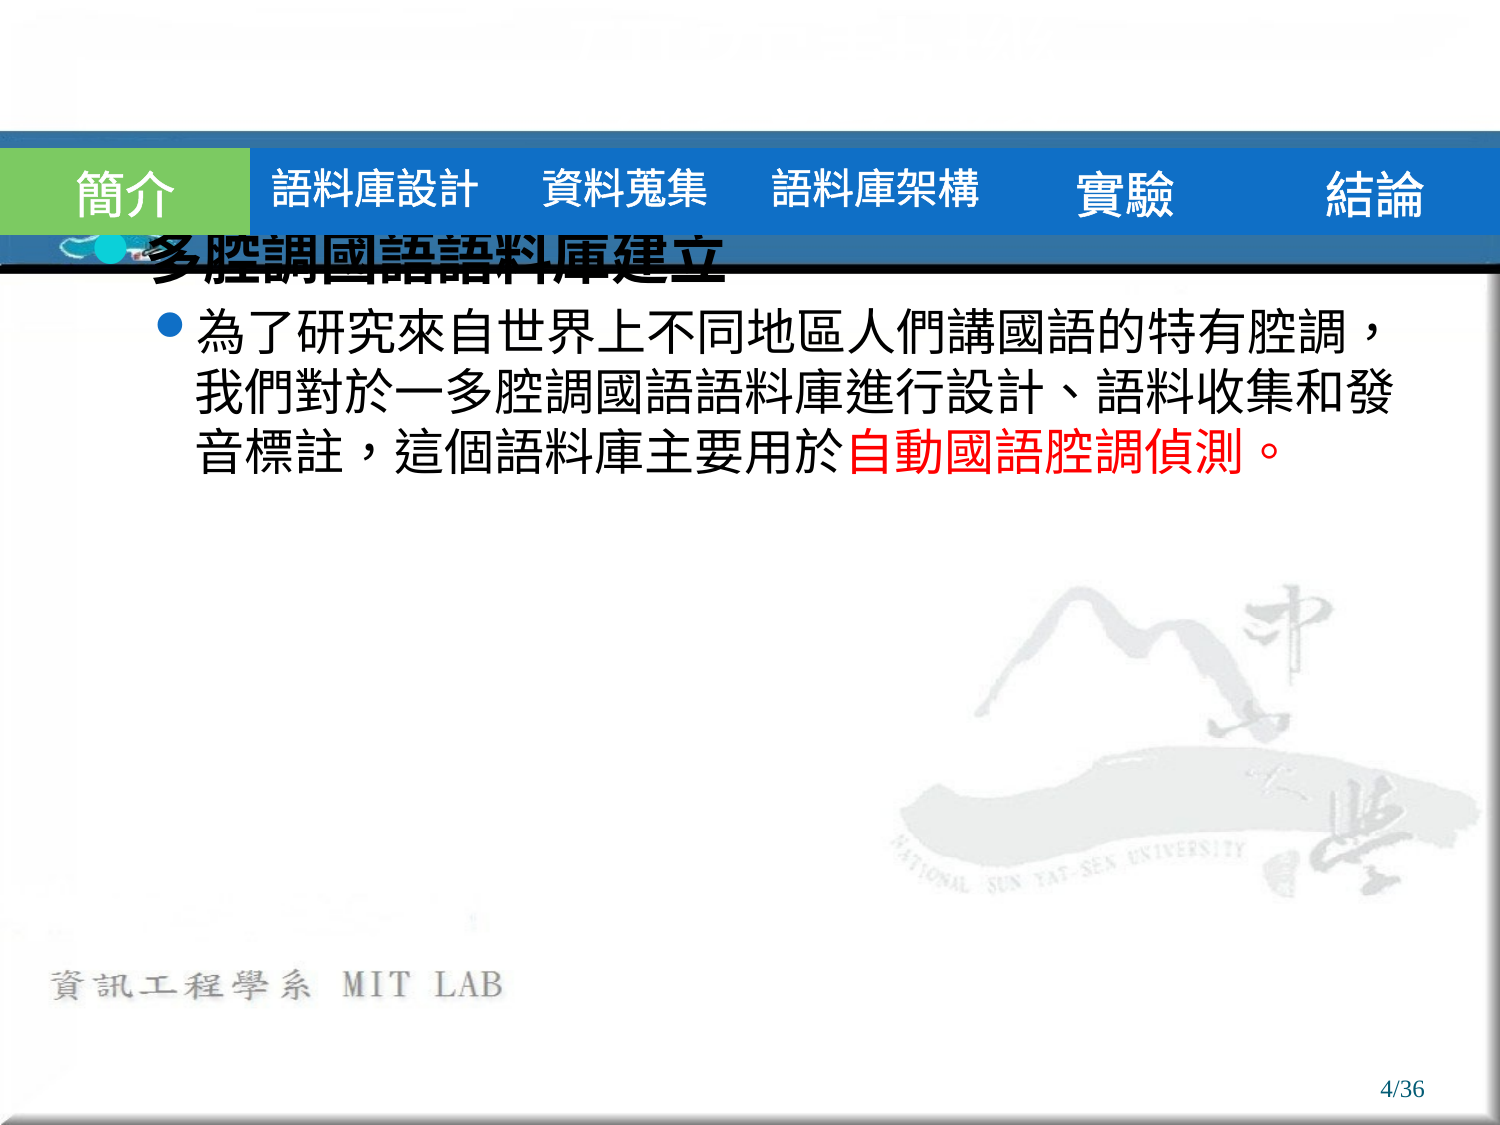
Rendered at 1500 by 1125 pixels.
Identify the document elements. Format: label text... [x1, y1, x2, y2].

table_header 語料庫架構 [750, 148, 1000, 235]
table_header 簡介 [0, 148, 250, 235]
table_header 實驗 [1000, 148, 1250, 235]
picture [0, 0, 1500, 148]
table_header 語料庫設計 [250, 148, 500, 235]
title 研究動機 [183, 30, 1447, 145]
list 多腔調國語語料庫建立 為了研究來自世界上不同地區人們講國語的特有腔調，我們對於一多腔調國語語料庫進行設計、語料收集和發音標註，這個語料庫主要用於自動國語腔調偵測。 [75, 235, 1425, 1055]
slide_number 4/36 [1299, 1042, 1425, 1103]
table_header 資料蒐集 [500, 148, 750, 235]
table_header 結論 [1250, 148, 1500, 235]
picture [0, 235, 1500, 1125]
